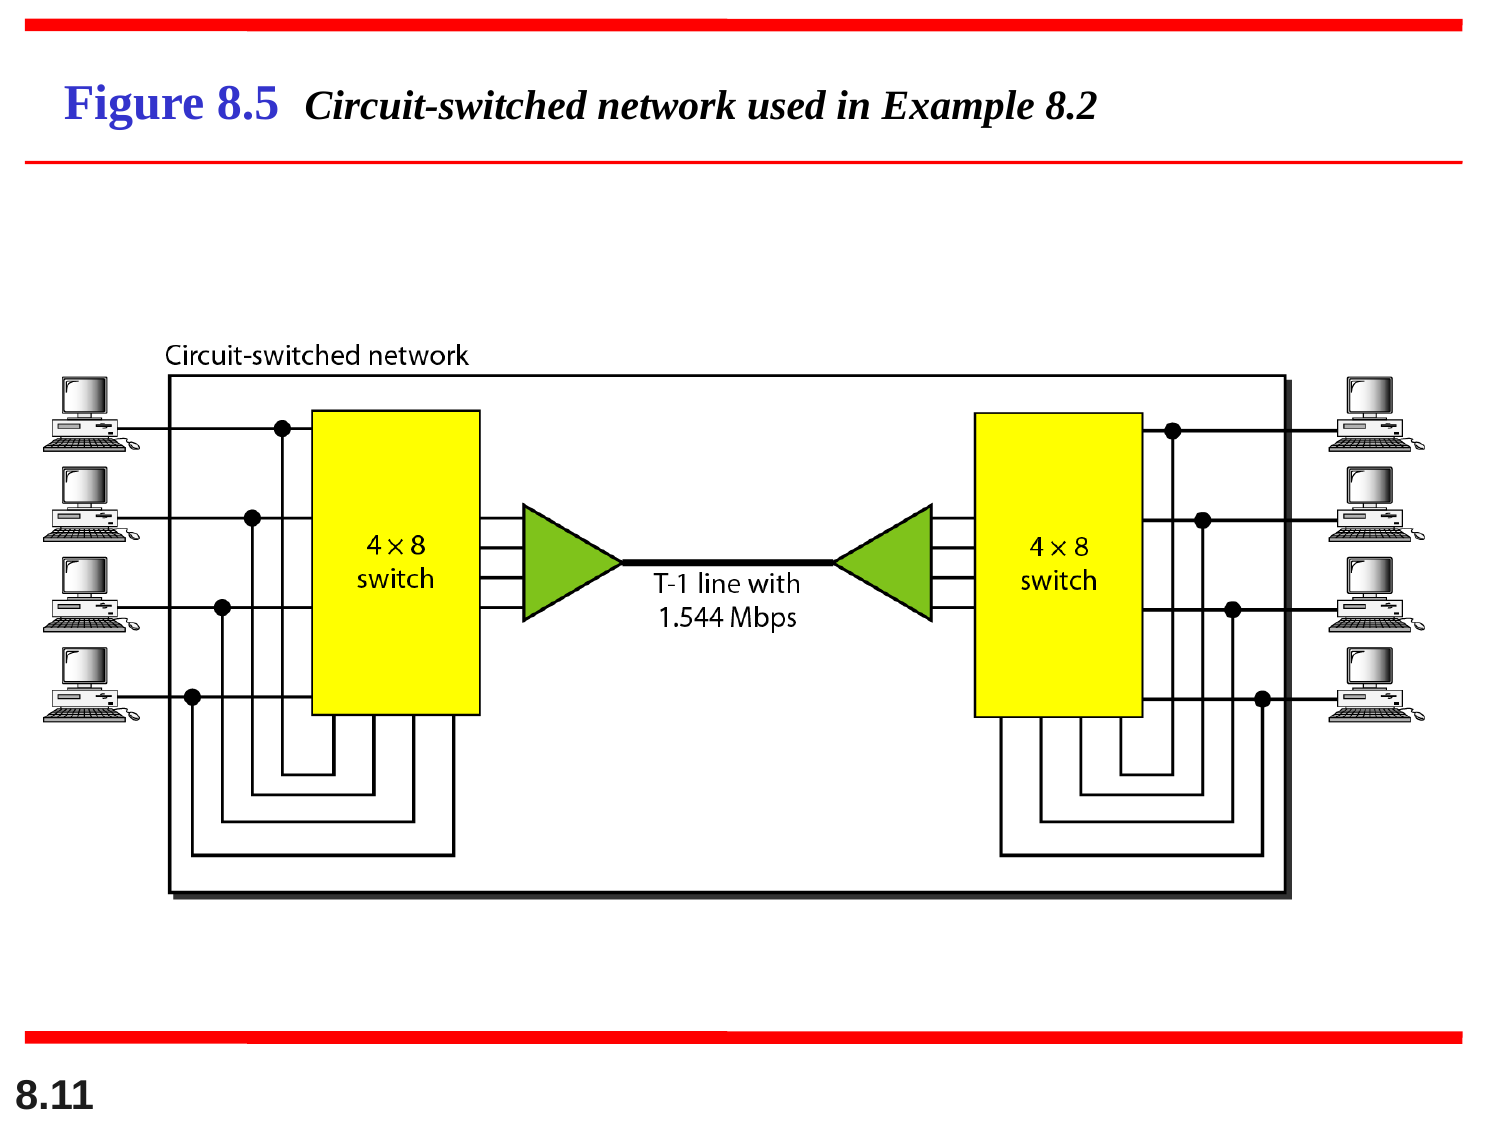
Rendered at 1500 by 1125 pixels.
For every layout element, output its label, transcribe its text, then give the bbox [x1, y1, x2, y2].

text_box Figure 8.5 Circuit-switched network used in Example 8.2 [49, 62, 1114, 138]
picture [43, 340, 1426, 901]
slide_number 8.11 [0, 1049, 313, 1125]
